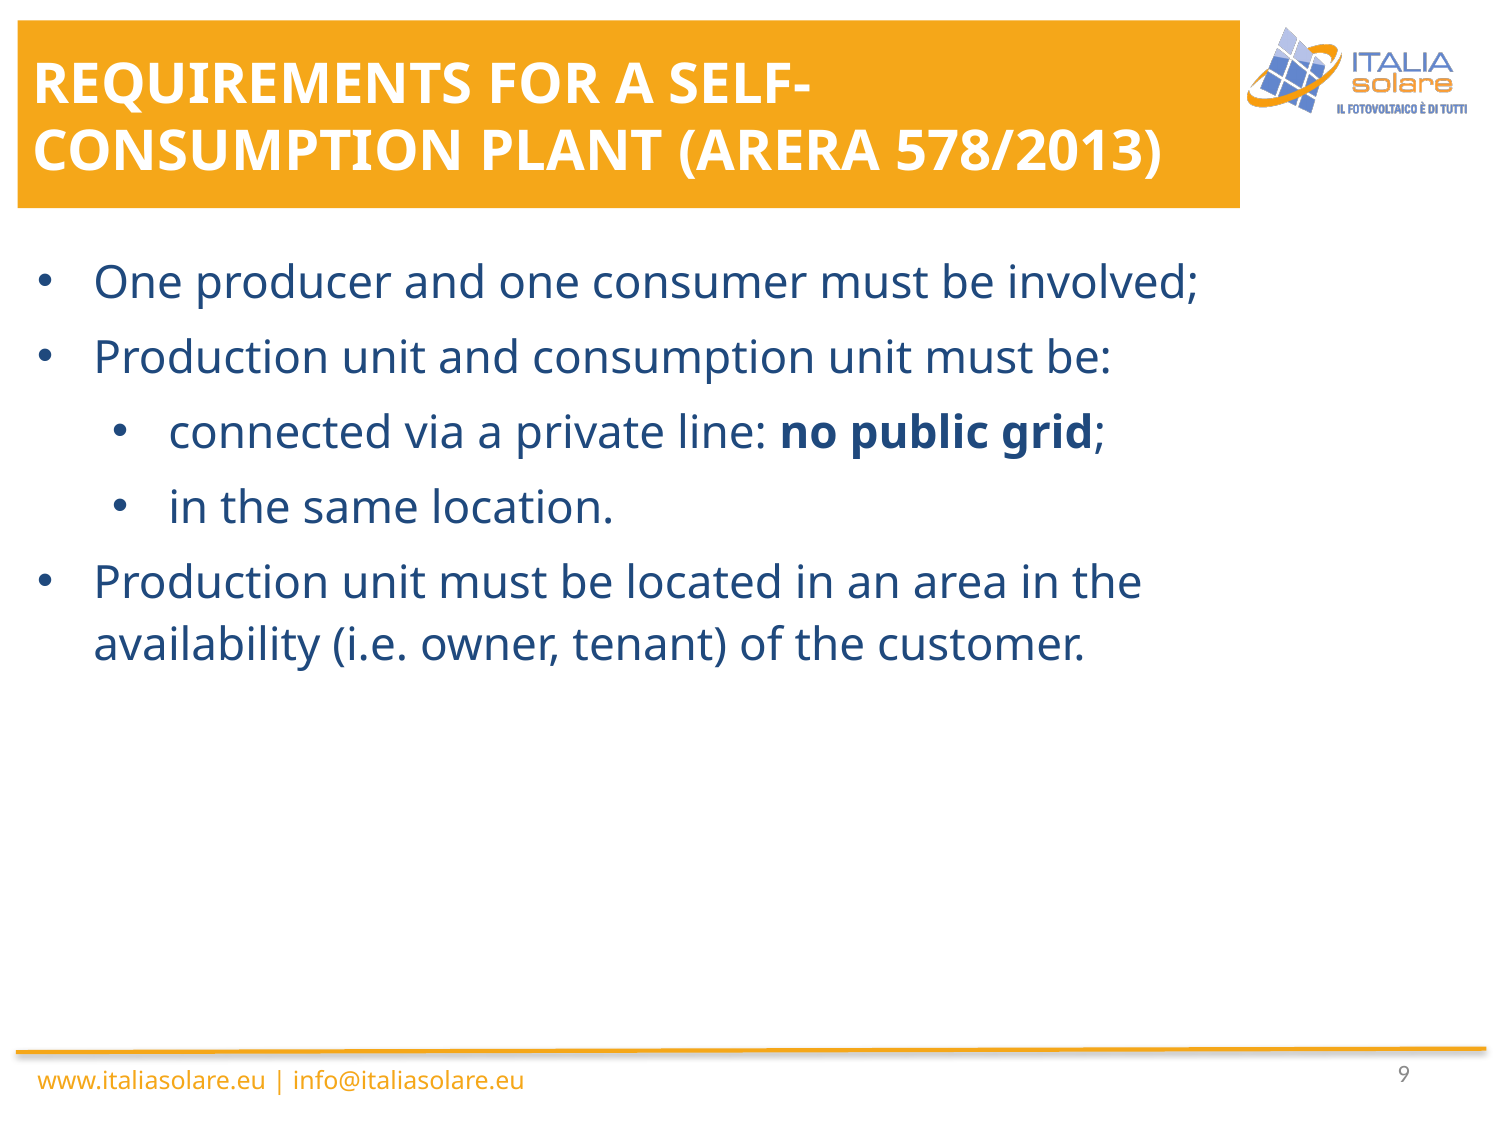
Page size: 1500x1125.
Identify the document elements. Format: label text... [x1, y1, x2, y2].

slide_number 9 [1074, 1042, 1425, 1046]
text_box REQUIREMENTS FOR A SELF-CONSUMPTION PLANT (ARERA 578/2013) [17, 20, 1240, 209]
text_box One producer and one consumer must be involved; Production unit and consumption unit must be: connected via a private line: no public grid; in the same location. Production unit must be located in an area in the availability (i.e. owner, tenant) of the customer. [22, 237, 1246, 678]
picture [1239, 19, 1476, 121]
slide_number 9 [1074, 1062, 1425, 1103]
text_box www.italiasolare.eu | info@italiasolare.eu [22, 1062, 750, 1108]
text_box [15, 1048, 1487, 1053]
